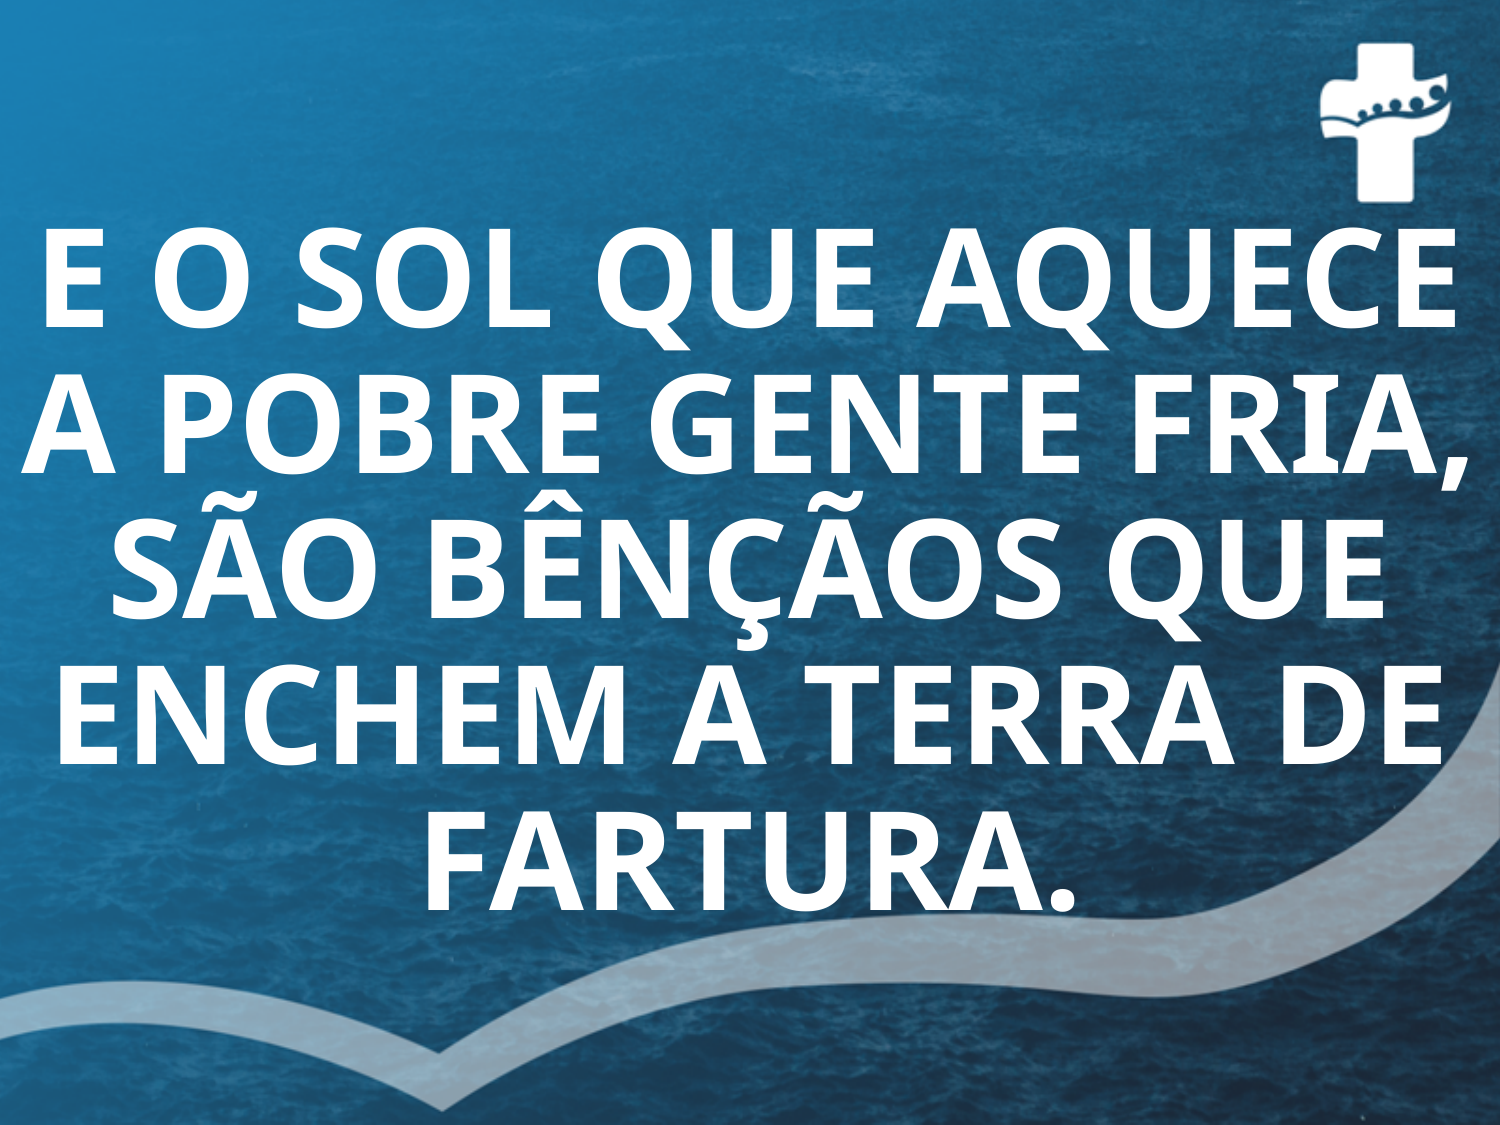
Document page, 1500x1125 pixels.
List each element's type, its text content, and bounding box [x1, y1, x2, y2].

title E O SOL QUE AQUECE A POBRE GENTE FRIA, SÃO BÊNÇÃOS QUE ENCHEM A TERRA DE FARTURA. [0, 479, 1500, 668]
picture [0, 668, 1500, 1125]
picture [0, 0, 1500, 479]
